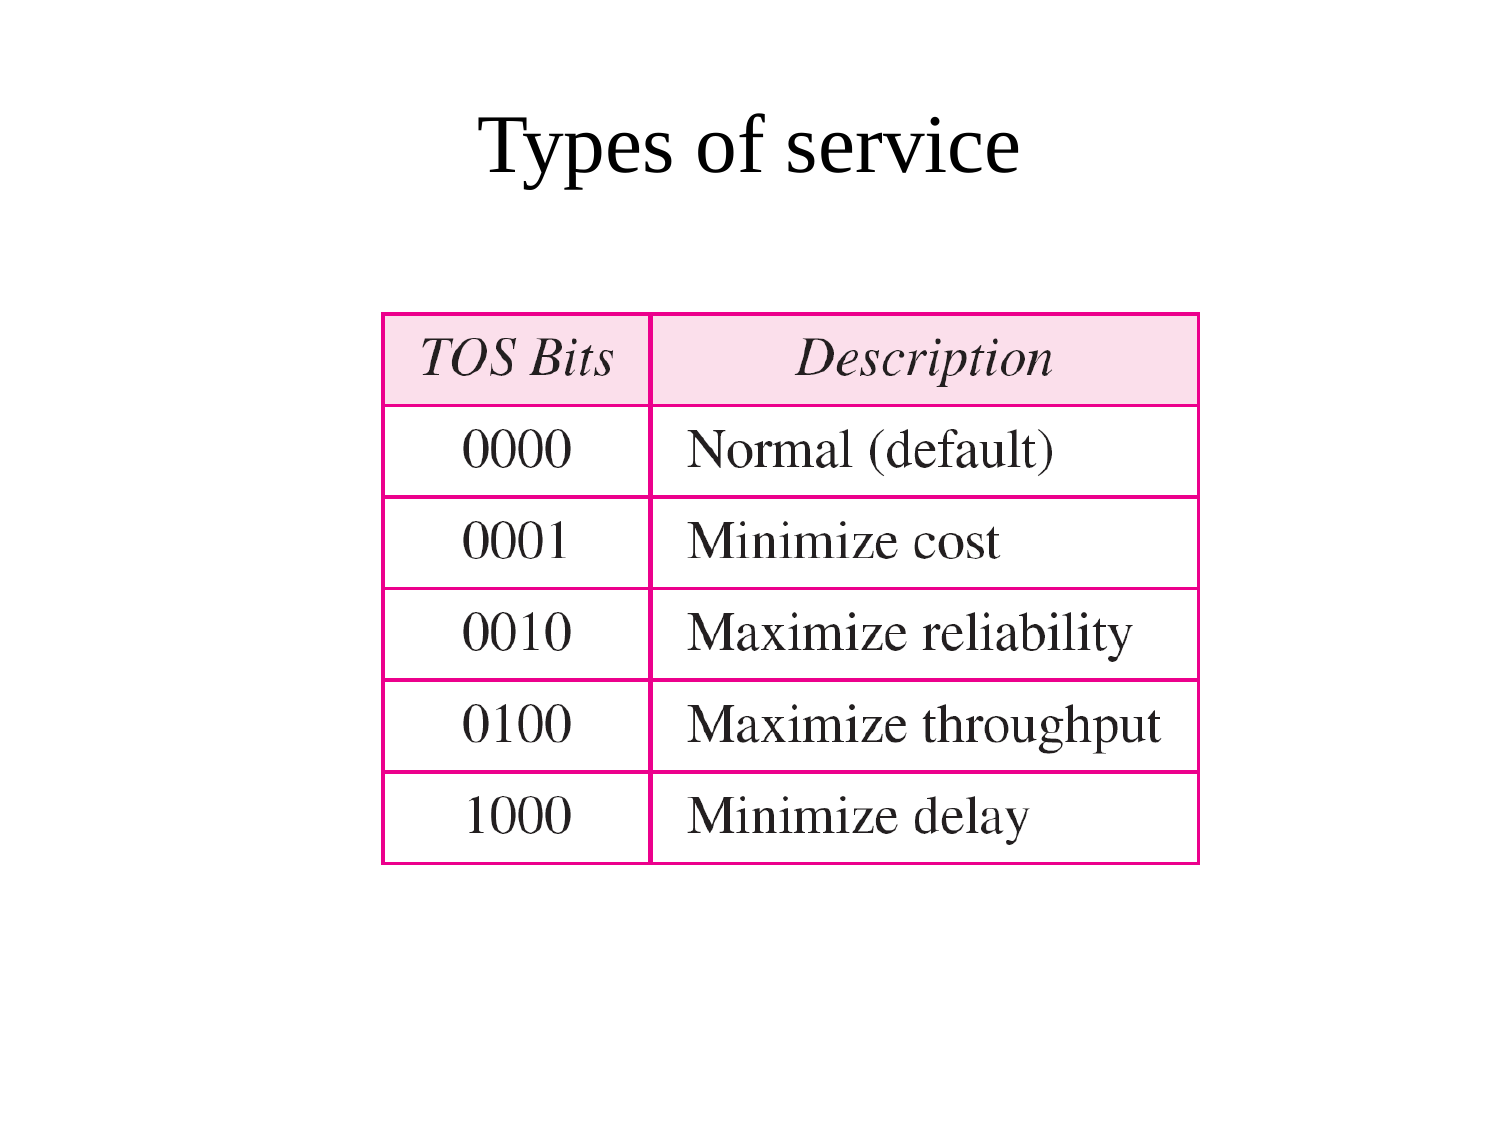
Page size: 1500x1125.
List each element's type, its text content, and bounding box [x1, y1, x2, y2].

title Types of service [75, 45, 1425, 233]
picture [349, 295, 1228, 884]
